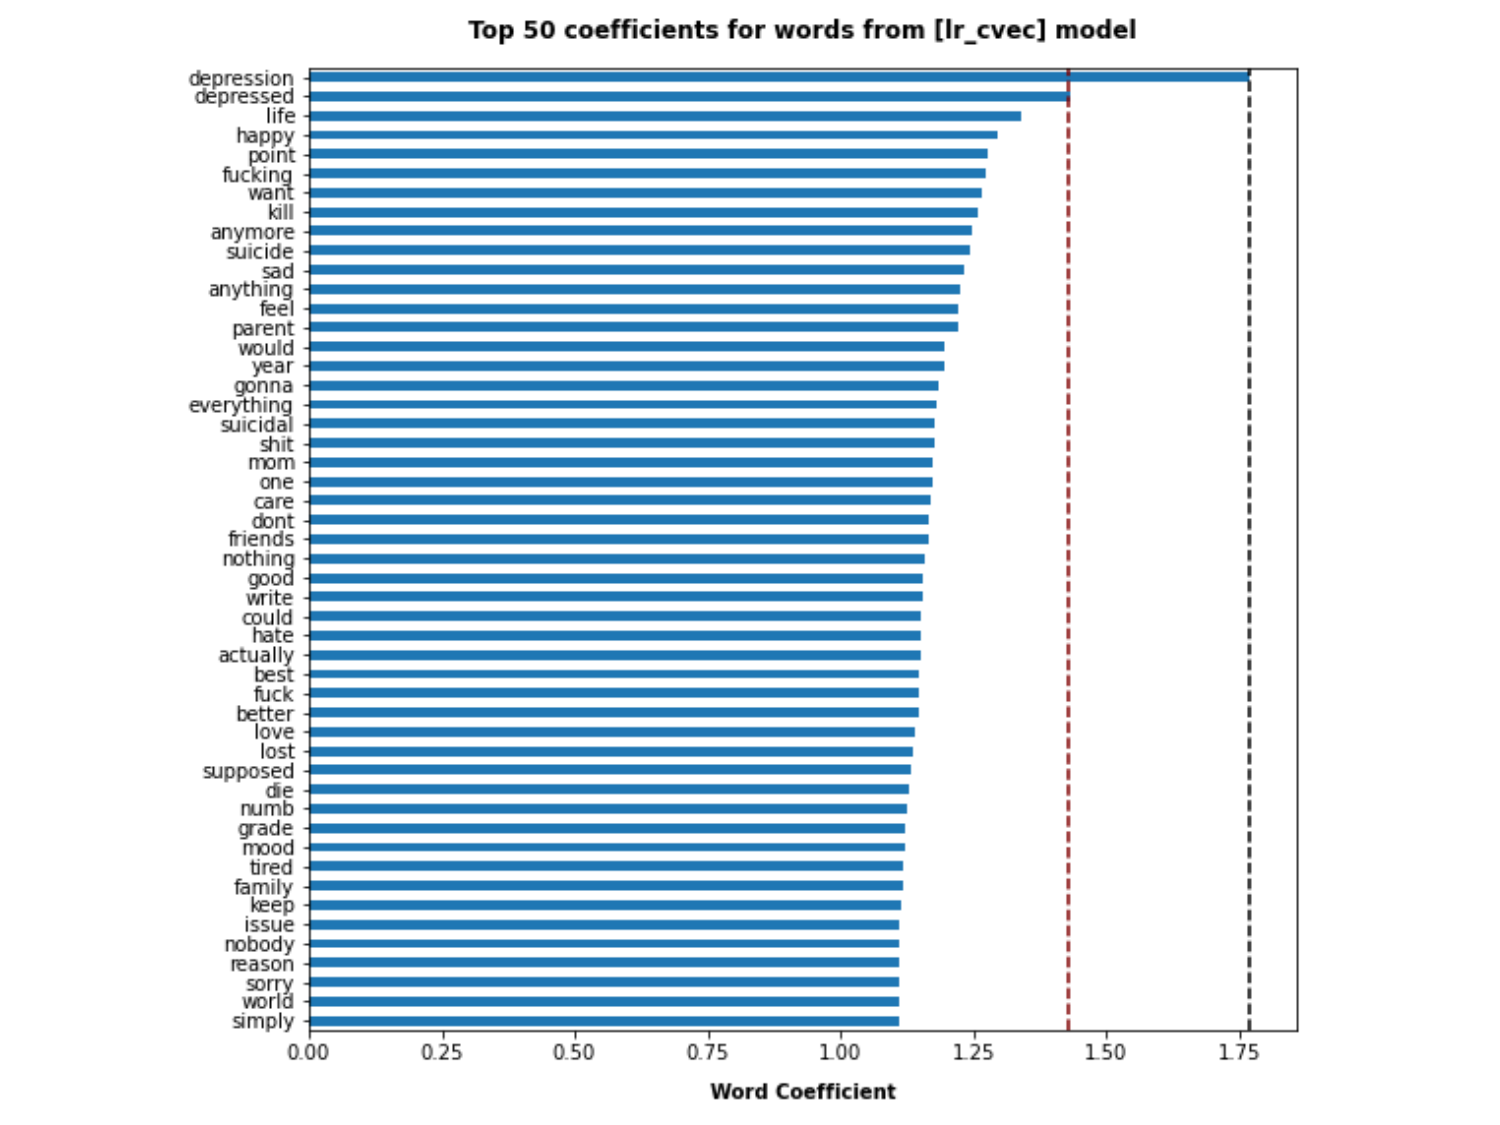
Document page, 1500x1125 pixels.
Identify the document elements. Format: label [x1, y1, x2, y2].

list [176, 4, 1318, 1118]
